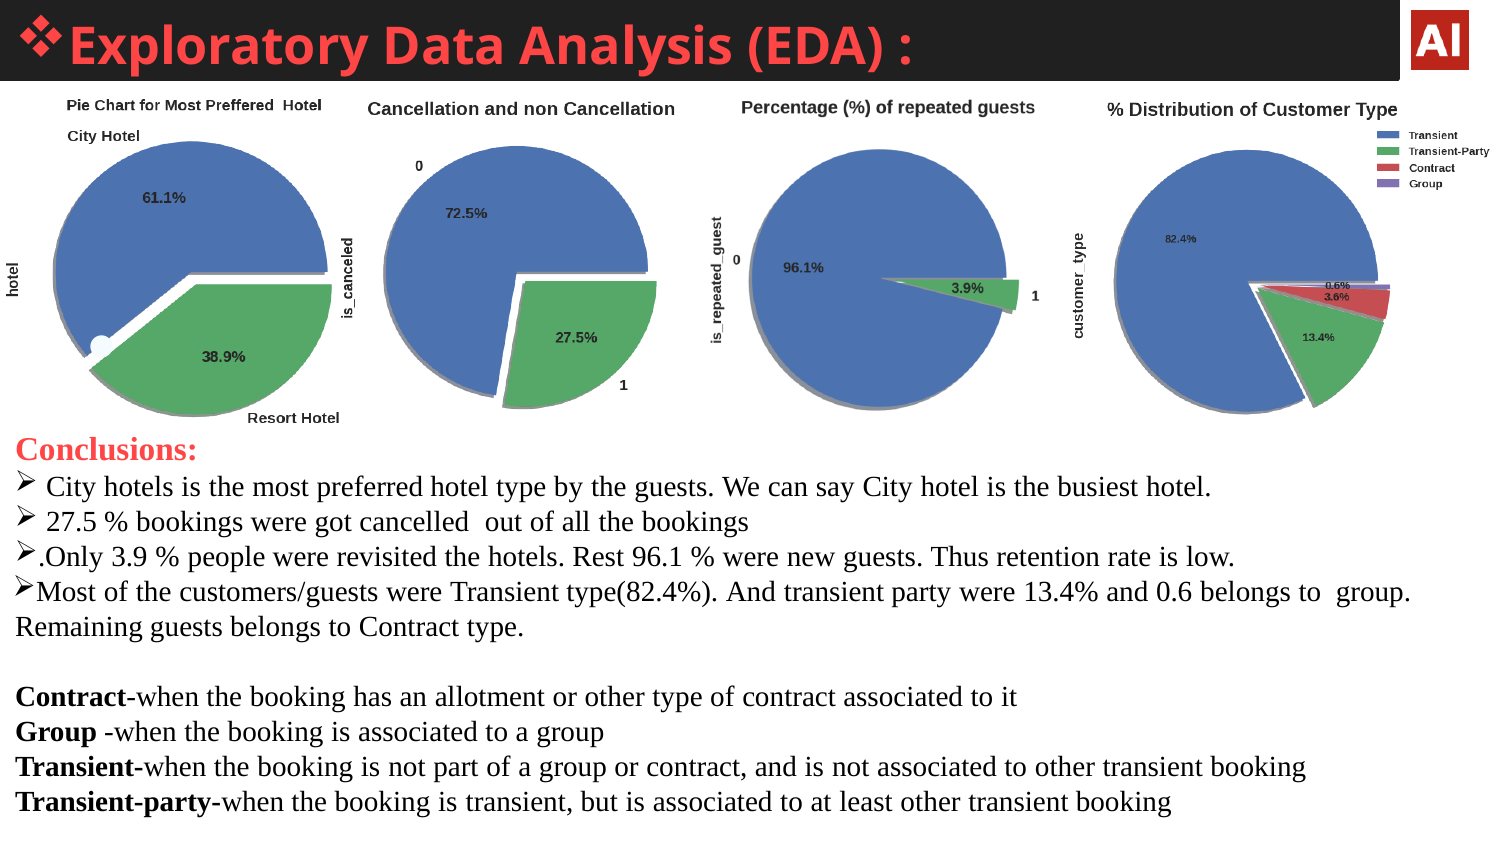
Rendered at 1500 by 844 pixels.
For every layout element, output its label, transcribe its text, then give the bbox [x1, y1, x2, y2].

picture [684, 96, 1500, 453]
picture [1411, 10, 1469, 70]
text_box Conclusions: City hotels is the most preferred hotel type by the guests. We can say City hotel is the busiest hotel. 27.5 % bookings were got cancelled out of all the bookings .Only 3.9 % people were revisited the hotels. Rest 96.1 % were new guests. Thus retention rate is low. Most of the customers/guests were Transient type(82.4%). And transient party were 13.4% and 0.6 belongs to group. Remaining guests belongs to Contract type. Contract-when the booking has an allotment or other type of contract associated to it Group -when the booking is associated to a group Transient-when the booking is not part of a group or contract, and is not associated to other transient booking Transient-party-when the booking is transient, but is associated to at least other transient booking [12, 440, 1470, 818]
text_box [0, 0, 1401, 83]
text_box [6, 96, 684, 439]
